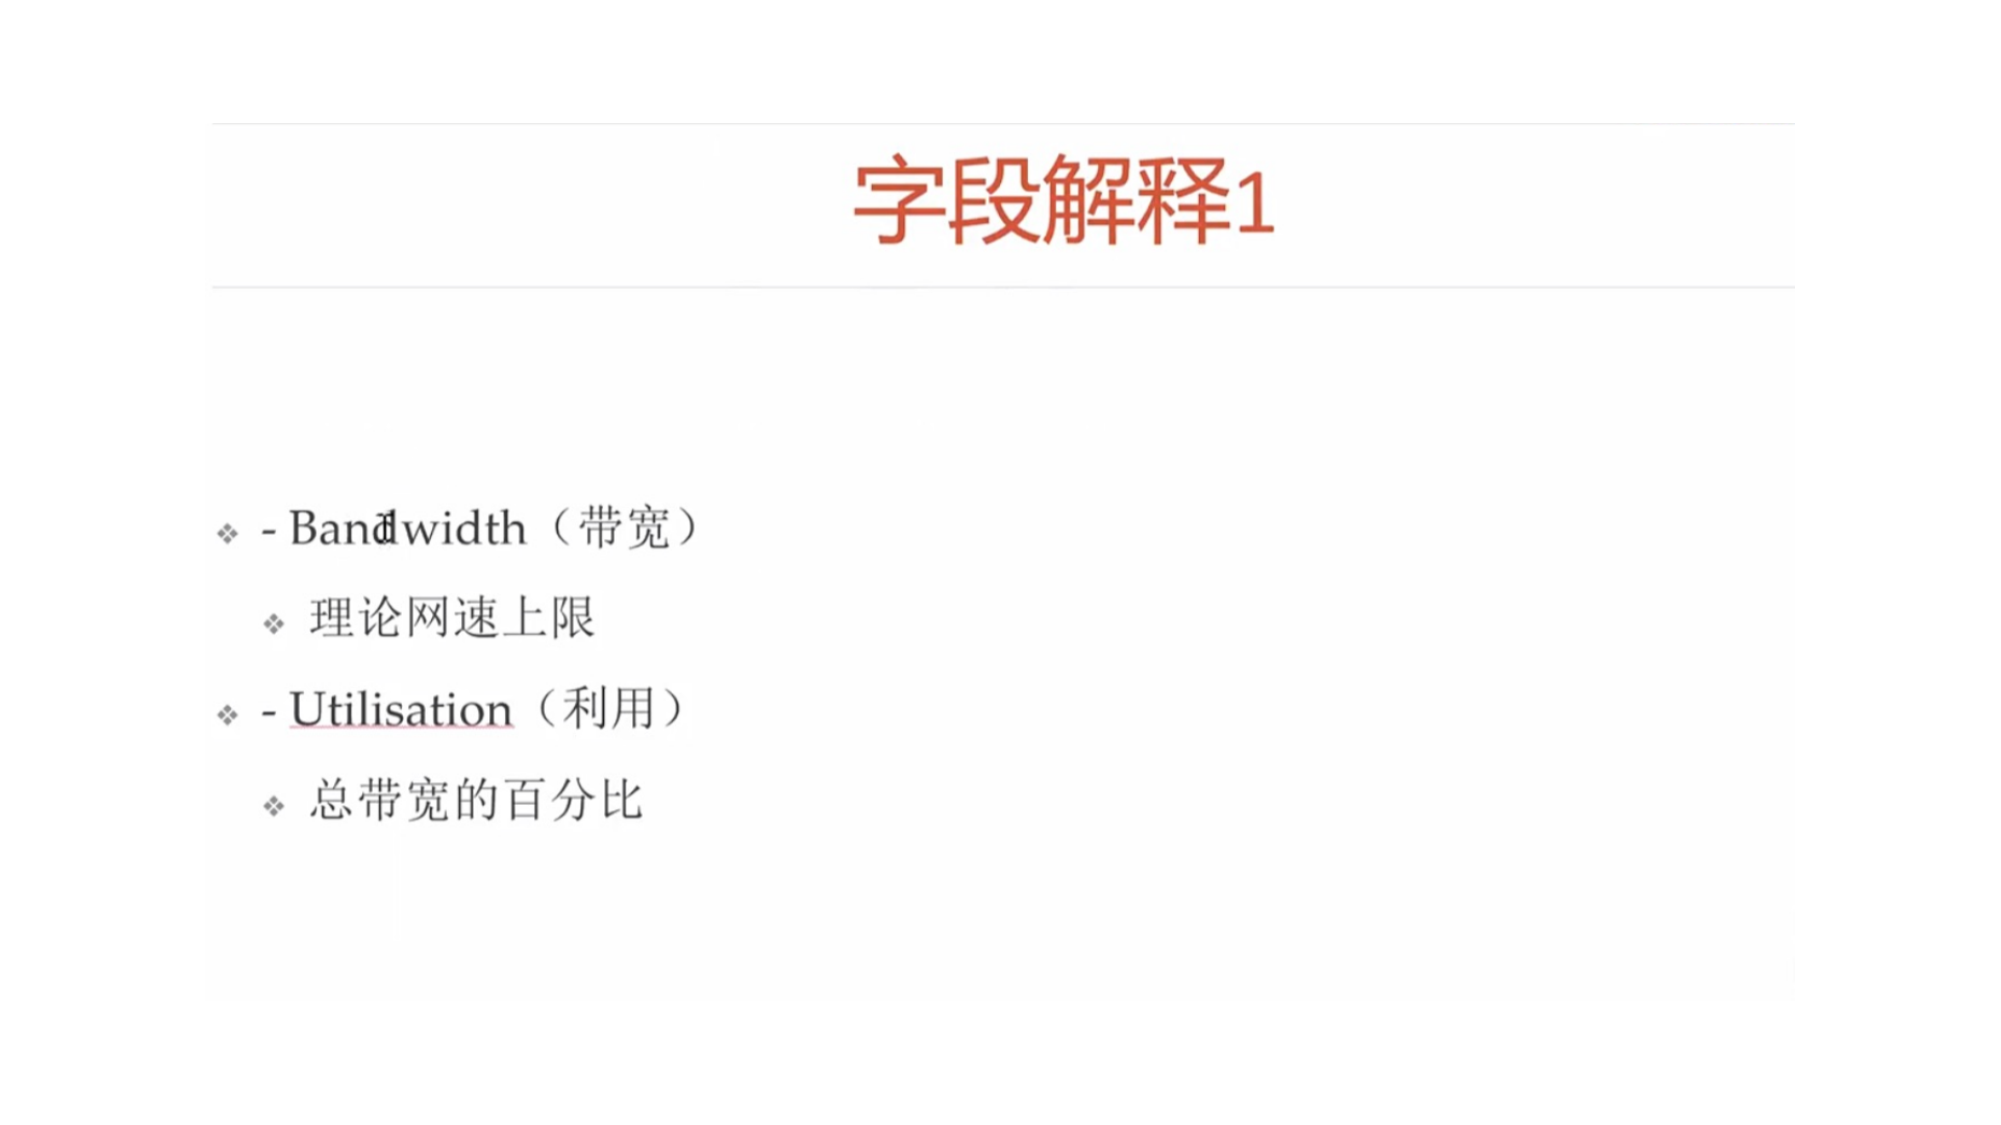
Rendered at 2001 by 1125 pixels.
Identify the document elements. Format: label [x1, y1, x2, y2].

picture [205, 123, 1795, 1001]
